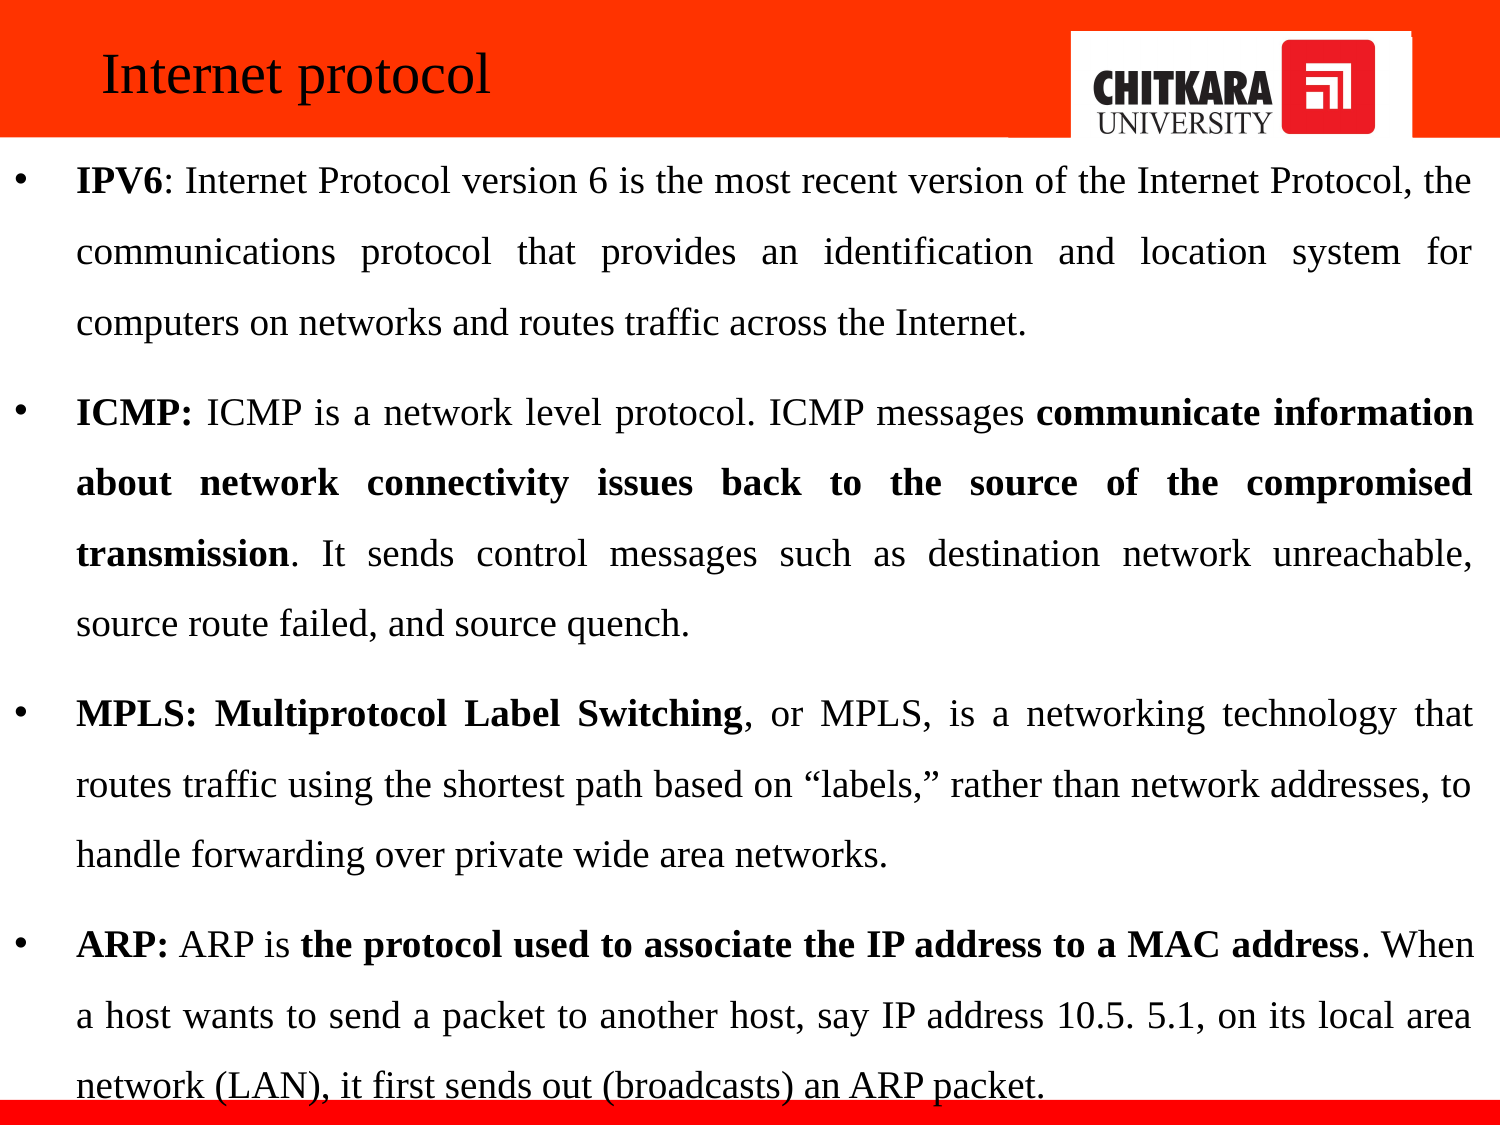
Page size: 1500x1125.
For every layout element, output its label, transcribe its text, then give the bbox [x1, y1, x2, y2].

picture [1074, 37, 1390, 131]
list IPV6: Internet Protocol version 6 is the most recent version of the Internet Protocol, the communications protocol that provides an identification and location system for computers on networks and routes traffic across the Internet. ICMP: ICMP is a network level protocol. ICMP messages communicate information about network connectivity issues back to the source of the compromised transmission. It sends control messages such as destination network unreachable, source route failed, and source quench. MPLS: Multiprotocol Label Switching, or MPLS, is a networking technology that routes traffic using the shortest path based on “labels,” rather than network addresses, to handle forwarding over private wide area networks. ARP: ARP is the protocol used to associate the IP address to a MAC address. When a host wants to send a packet to another host, say IP address 10.5. 5.1, on its local area network (LAN), it first sends out (broadcasts) an ARP packet. [0, 131, 1475, 1109]
title Internet protocol [0, 0, 900, 131]
